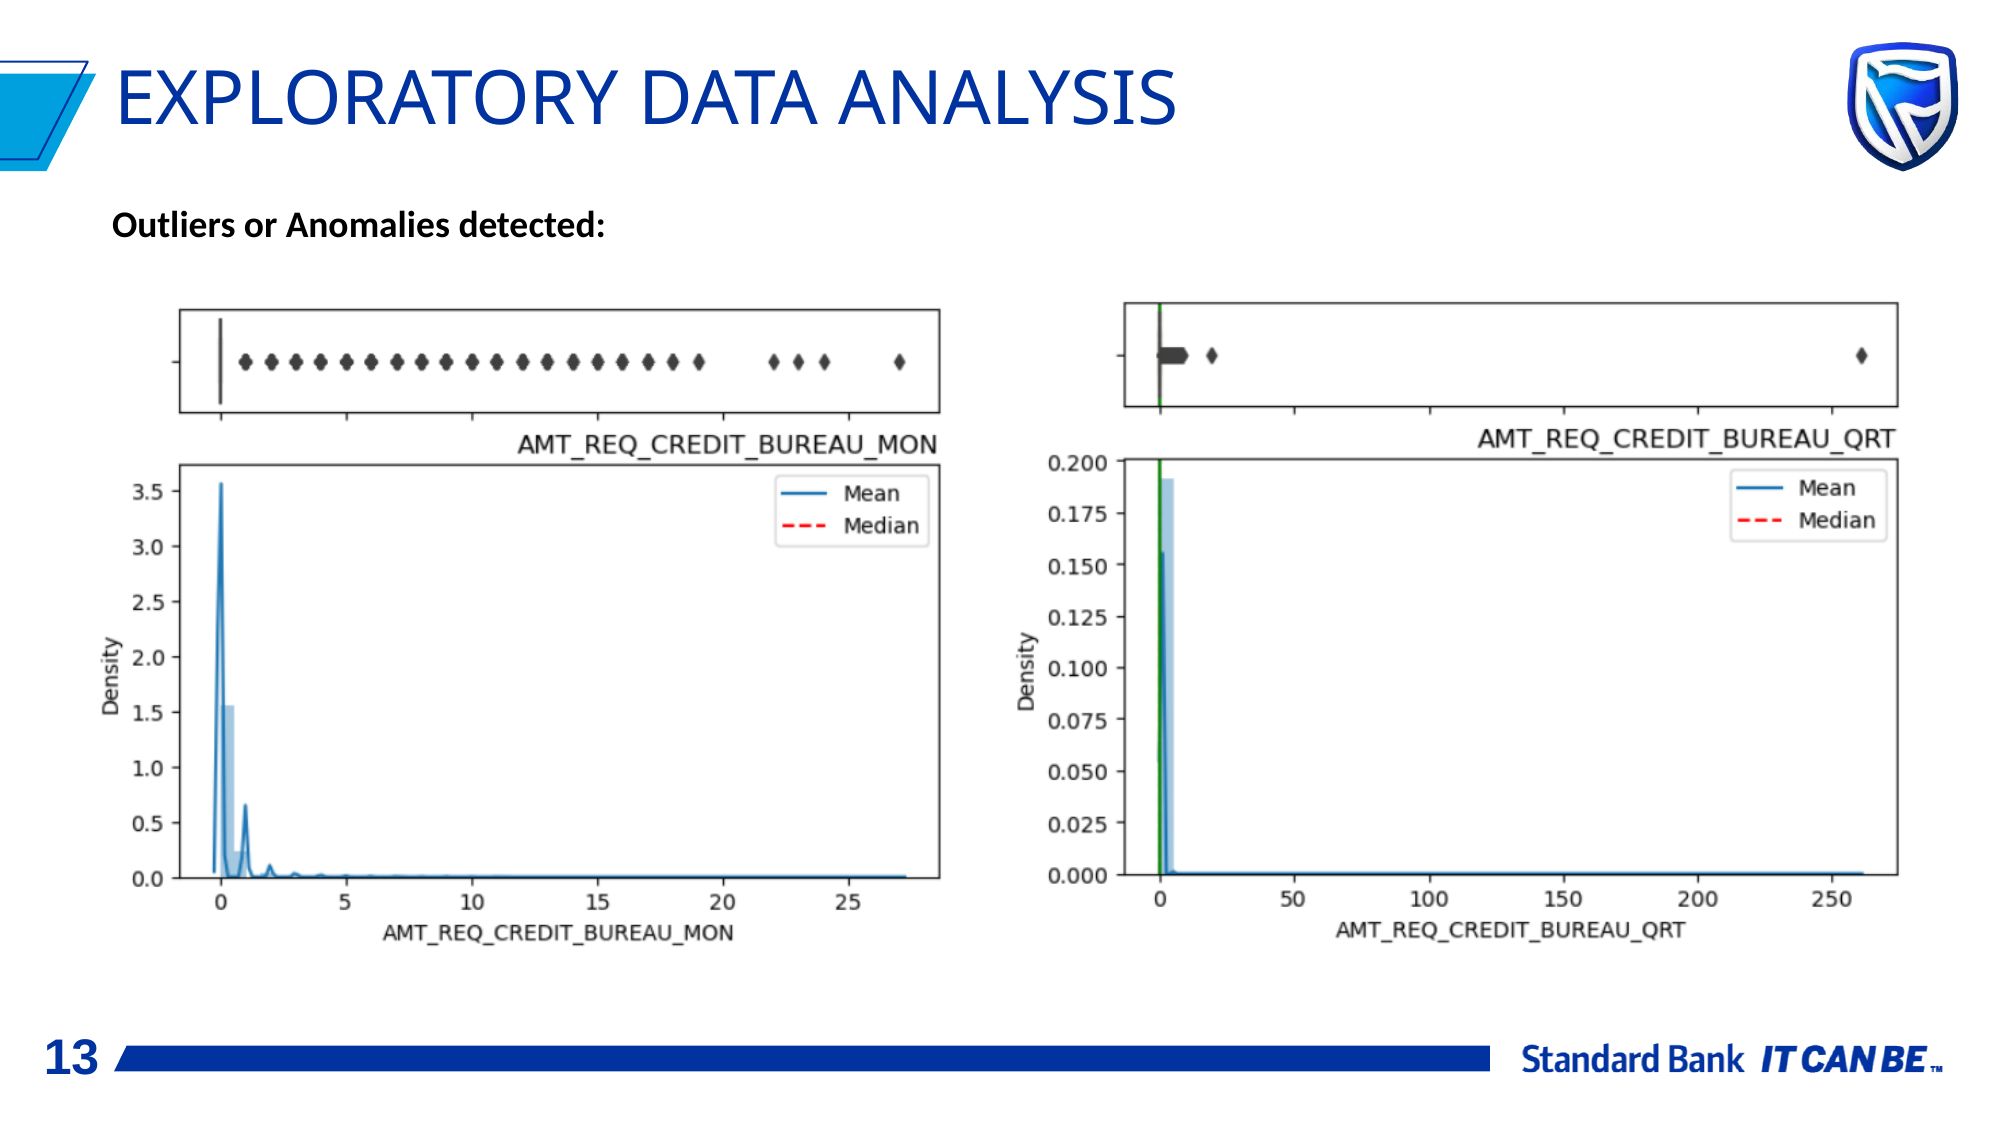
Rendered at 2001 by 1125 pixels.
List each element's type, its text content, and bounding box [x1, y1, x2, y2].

picture [1012, 290, 1926, 963]
title EXPLORATORY DATA ANALYSIS [112, 47, 1525, 238]
picture [74, 290, 988, 963]
picture [1847, 42, 1959, 172]
text_box 13 [37, 1026, 107, 1085]
list Outliers or Anomalies detected: [112, 200, 1185, 291]
picture [1521, 1043, 1943, 1073]
